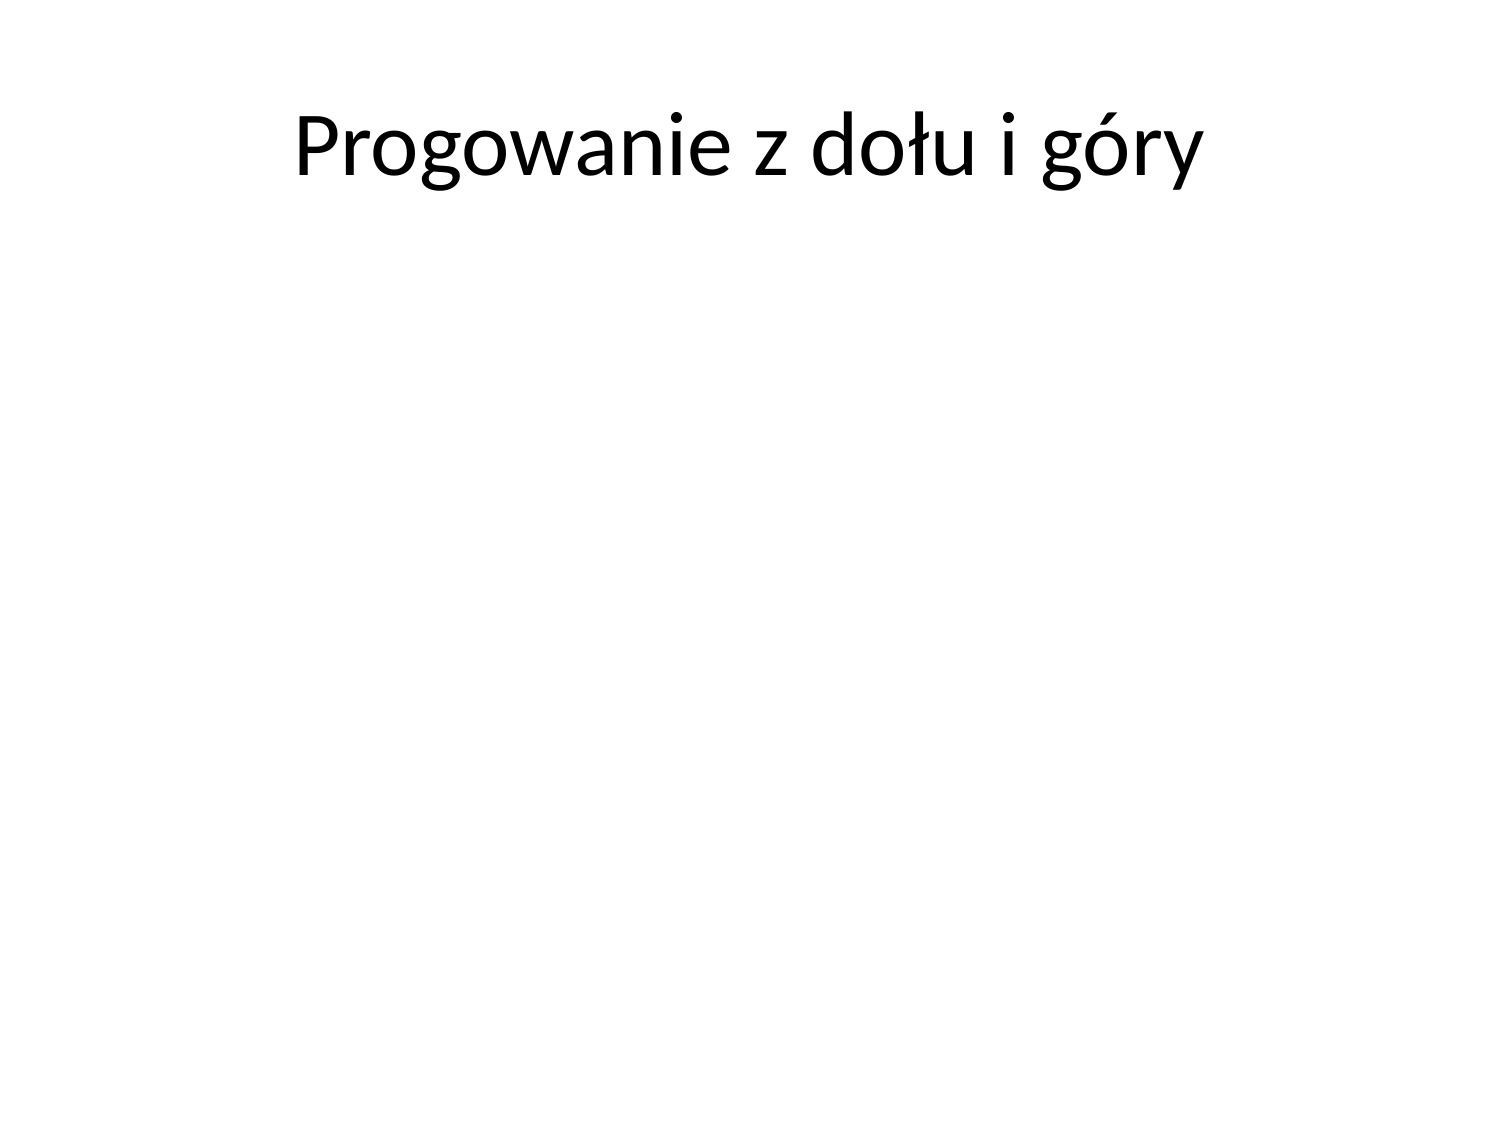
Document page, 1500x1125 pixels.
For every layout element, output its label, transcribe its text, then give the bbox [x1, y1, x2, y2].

title Progowanie z dołu i góry [75, 45, 1425, 233]
